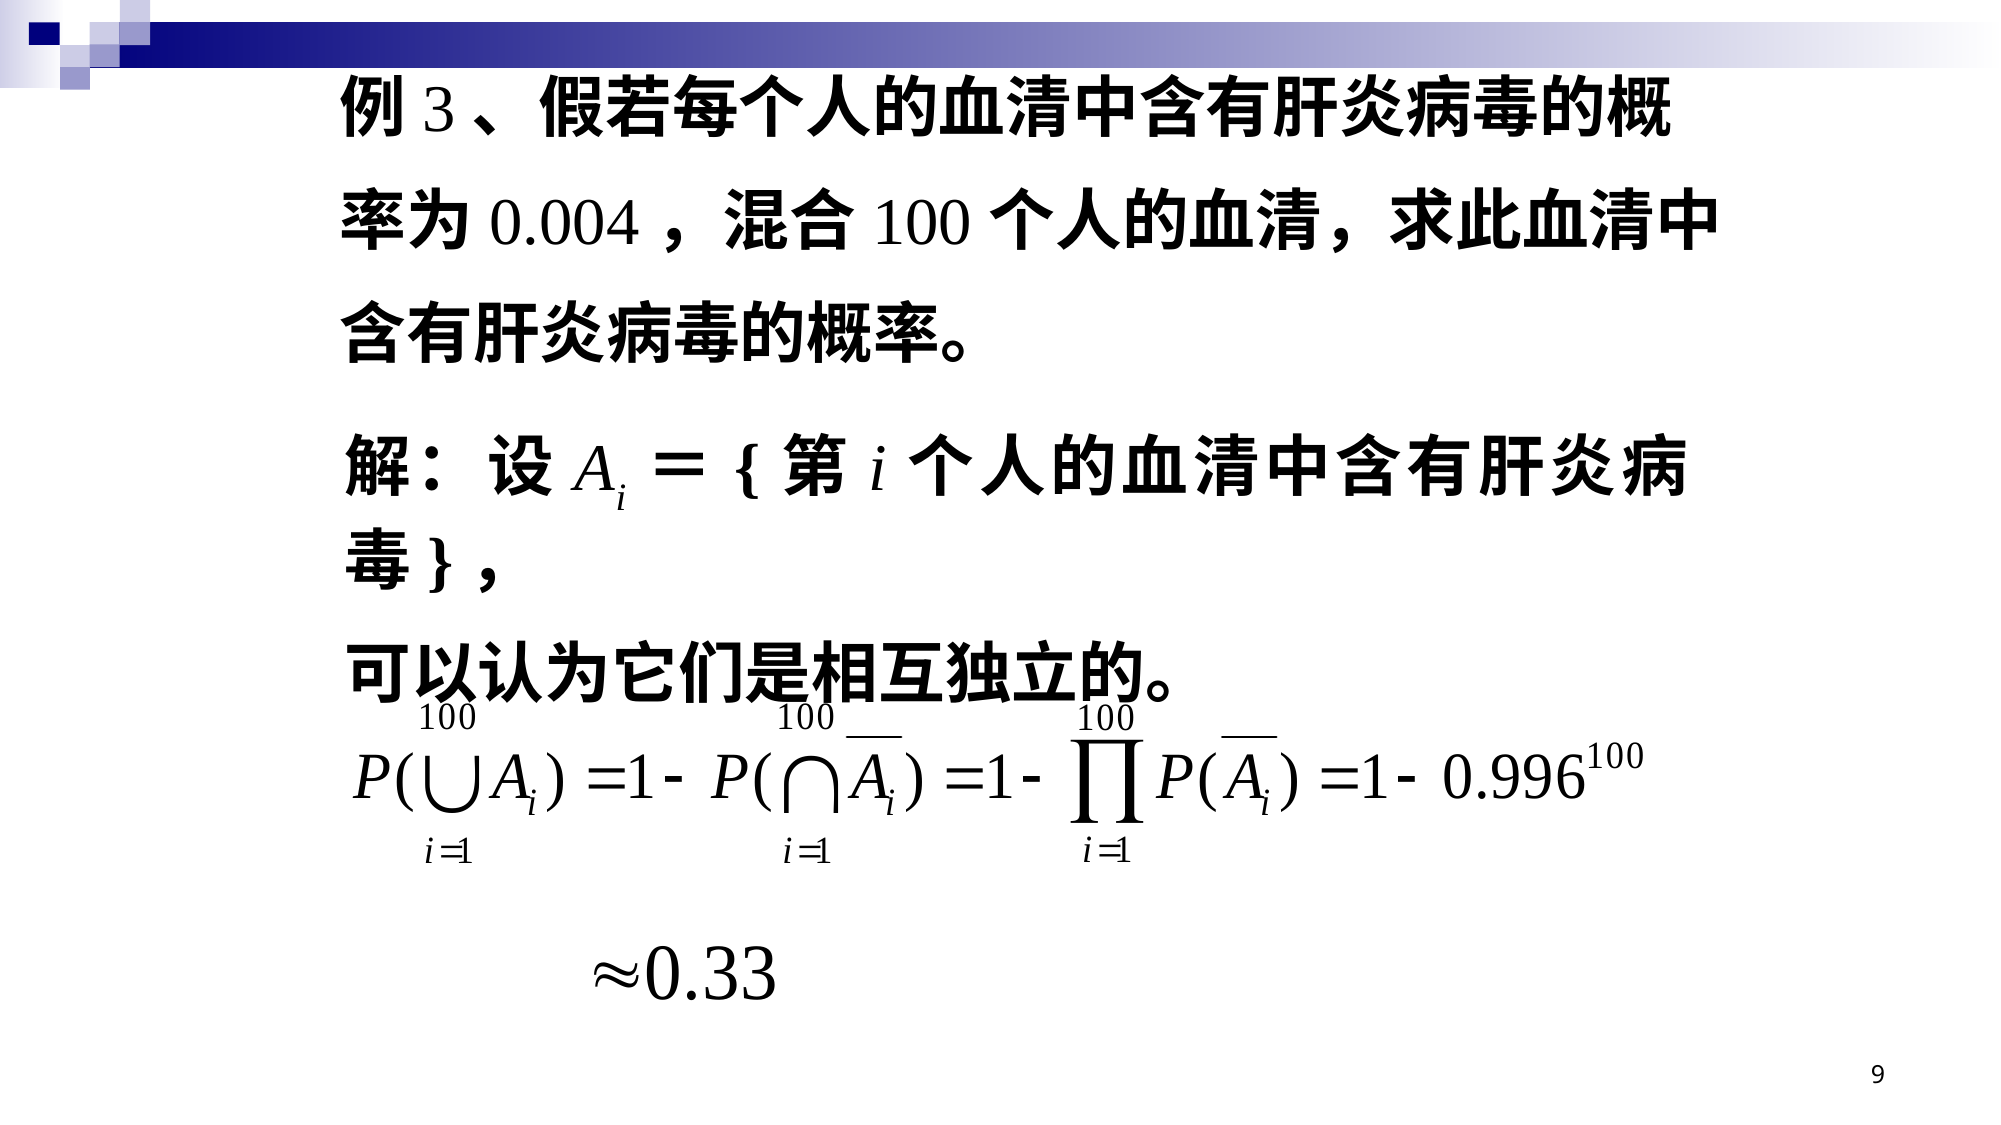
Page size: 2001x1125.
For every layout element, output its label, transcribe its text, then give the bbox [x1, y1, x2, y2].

text_box 解：设Ai＝{第i个人的血清中含有肝炎病毒}， 可以认为它们是相互独立的。 [329, 416, 1703, 719]
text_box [341, 688, 1653, 872]
text_box 例3、假若每个人的血清中含有肝炎病毒的概 率为0.004，混合100个人的血清，求此血清中 含有肝炎病毒的概率。 [324, 56, 1750, 379]
slide_number 9 [1433, 1025, 1900, 1100]
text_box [573, 925, 788, 1015]
